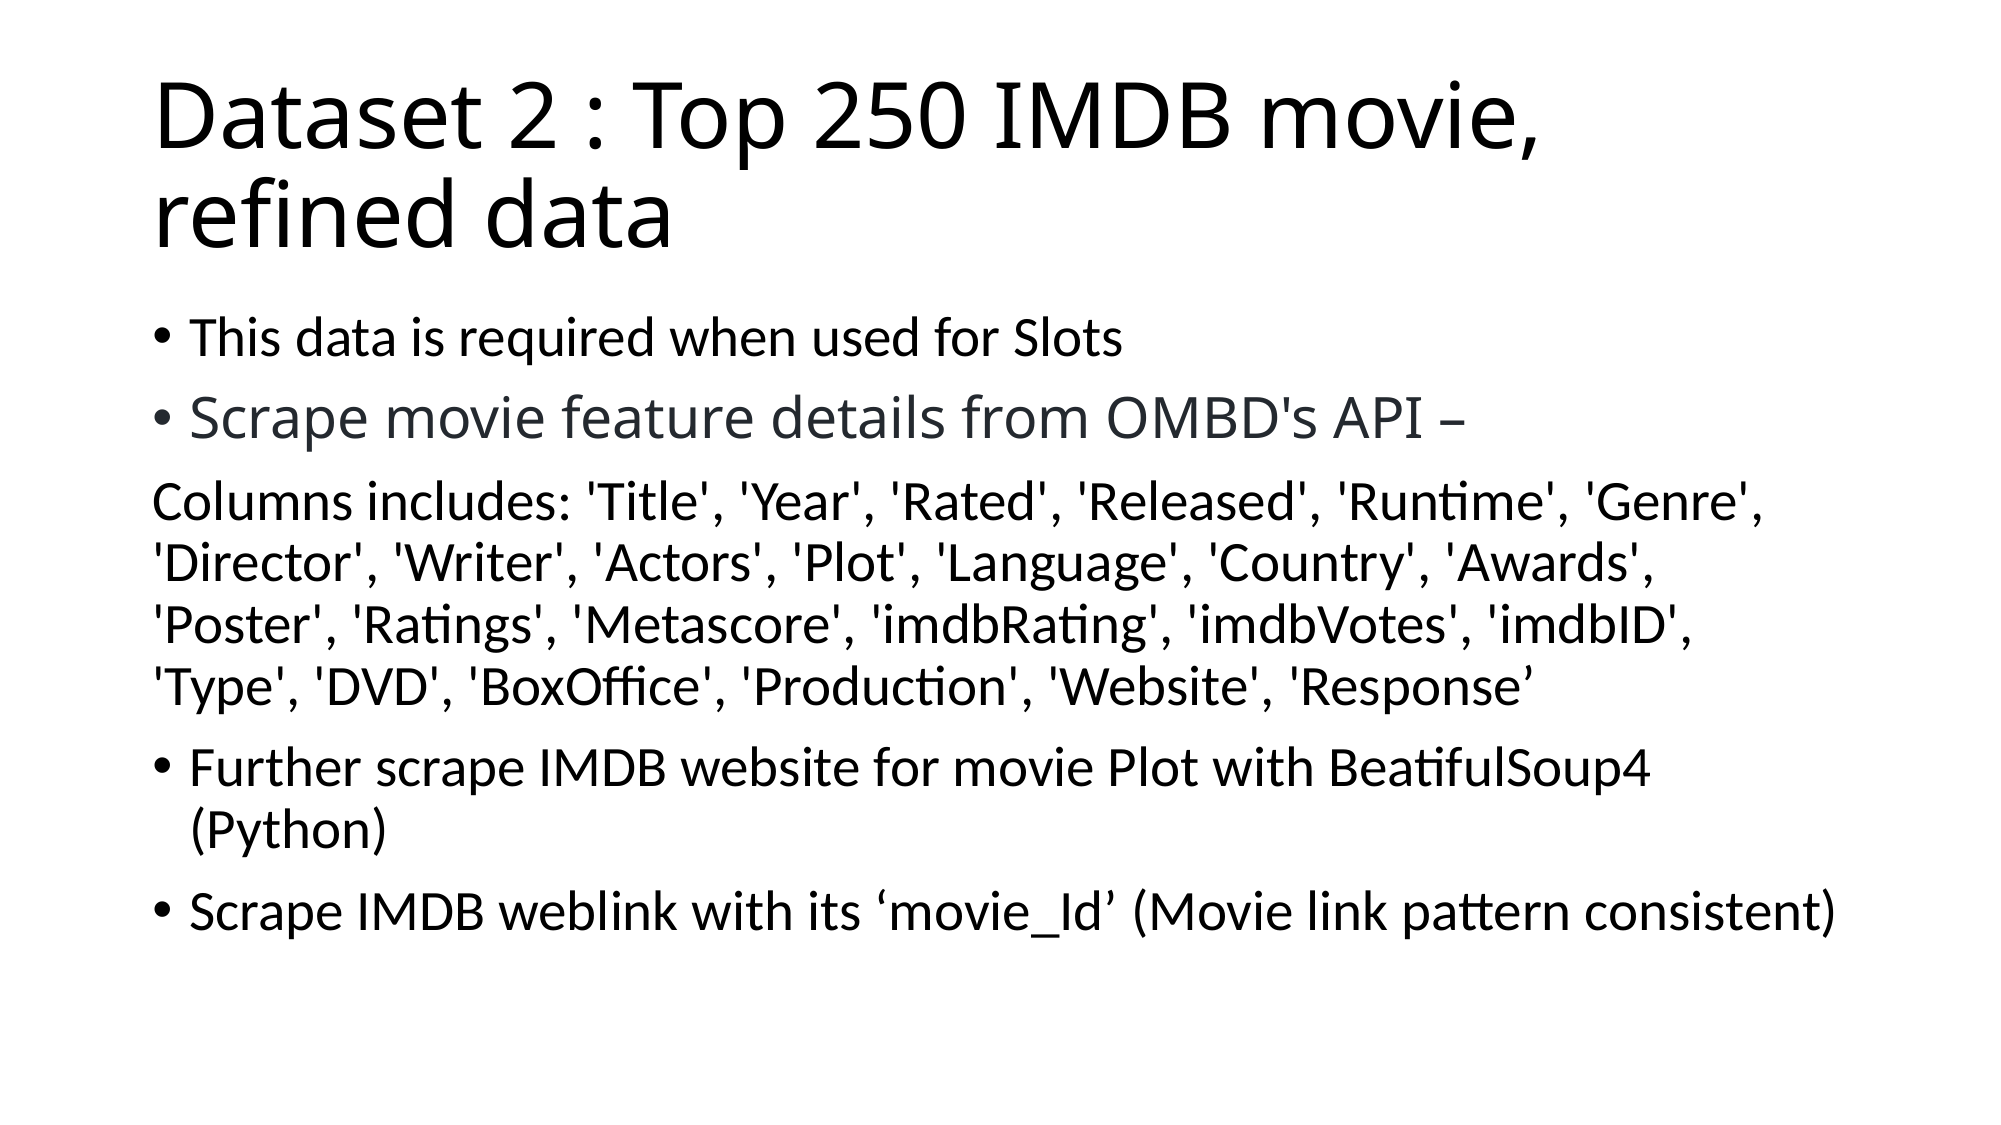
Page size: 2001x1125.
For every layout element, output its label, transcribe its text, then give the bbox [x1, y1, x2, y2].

title Dataset 2 : Top 250 IMDB movie, refined data [137, 59, 1863, 278]
list This data is required when used for Slots Scrape movie feature details from OMBD's API – Columns includes: 'Title', 'Year', 'Rated', 'Released', 'Runtime', 'Genre', 'Director', 'Writer', 'Actors', 'Plot', 'Language', 'Country', 'Awards', 'Poster', 'Ratings', 'Metascore', 'imdbRating', 'imdbVotes', 'imdbID', 'Type', 'DVD', 'BoxOffice', 'Production', 'Website', 'Response’ Further scrape IMDB website for movie Plot with BeatifulSoup4 (Python) Scrape IMDB weblink with its ‘movie_Id’ (Movie link pattern consistent) [137, 299, 1863, 1014]
